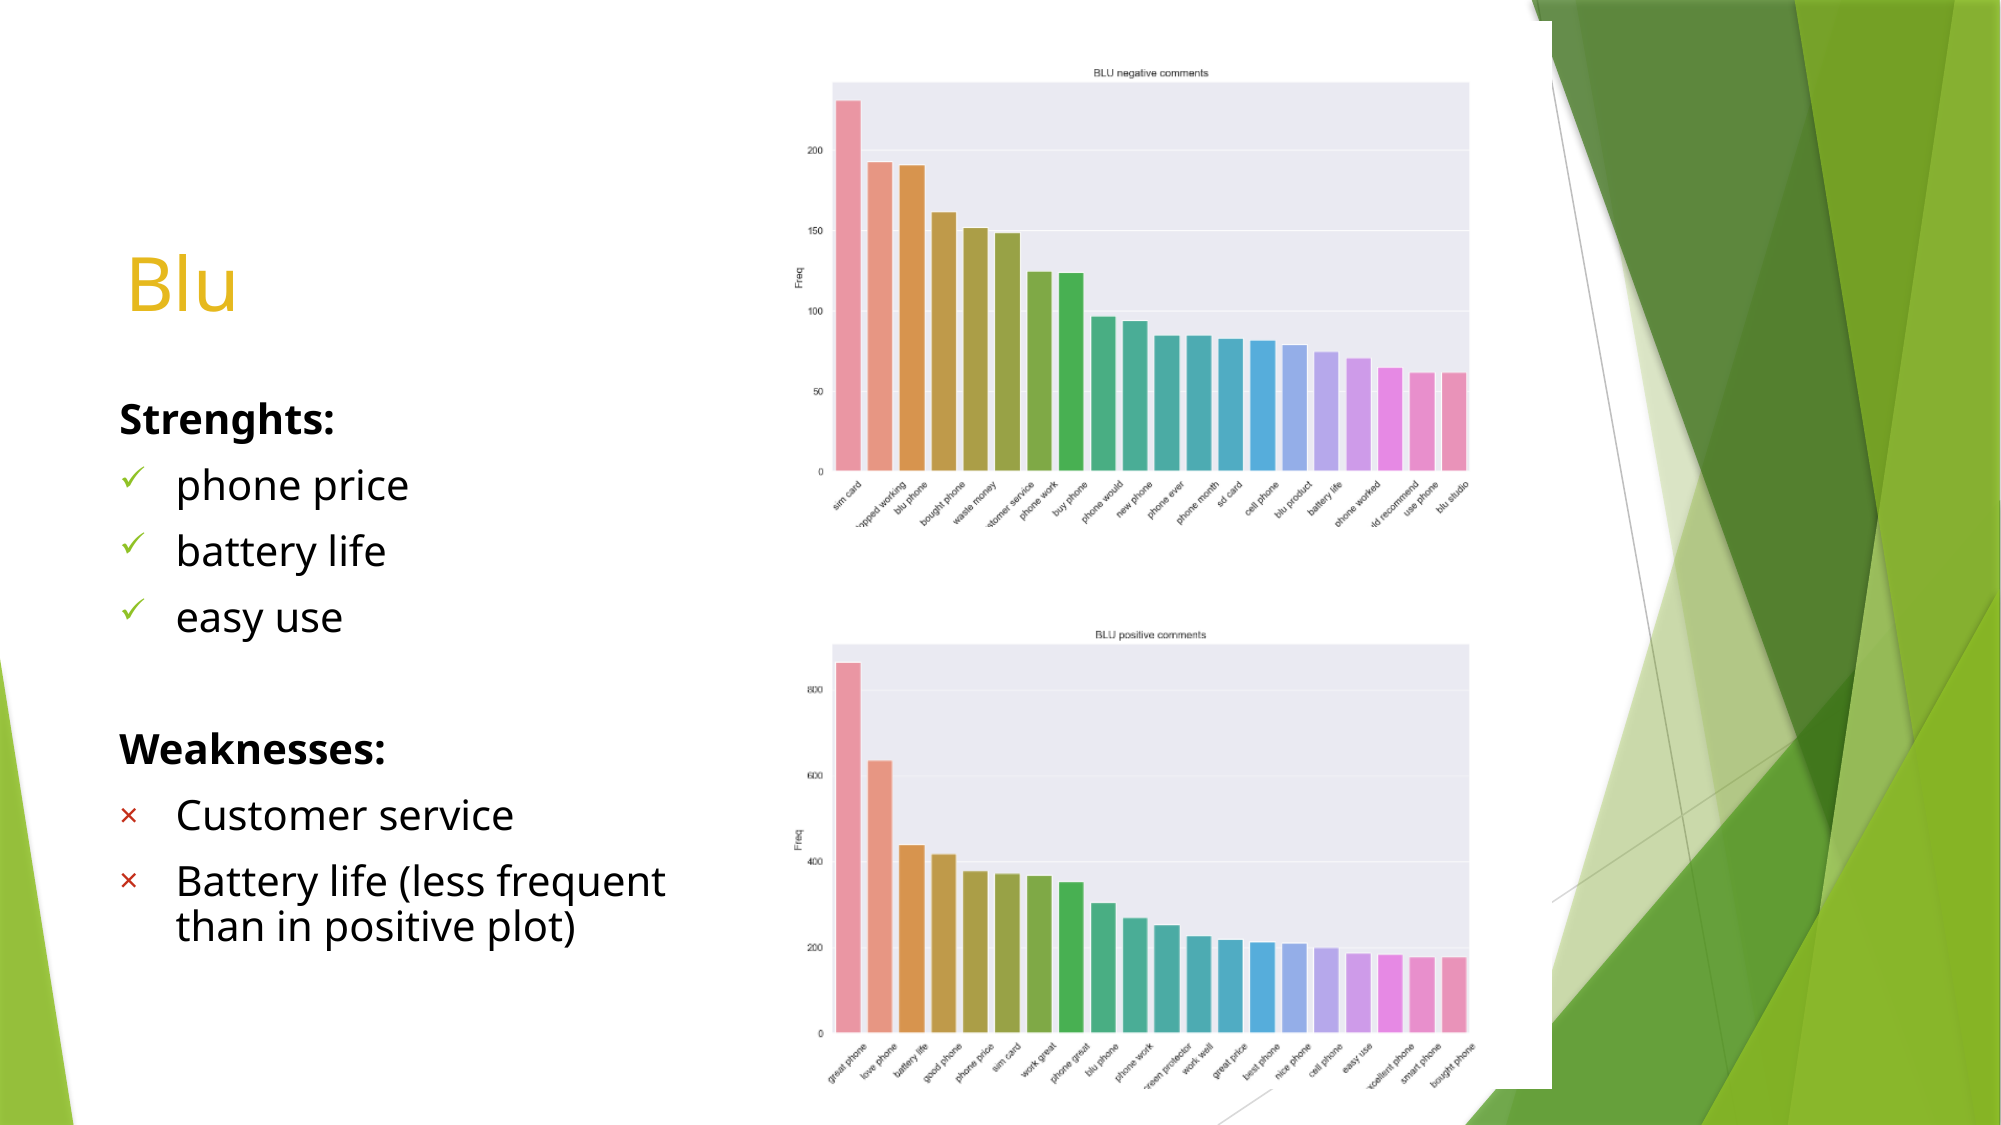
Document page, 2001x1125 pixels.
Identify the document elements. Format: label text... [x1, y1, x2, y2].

list Strenghts: phone price battery life easy use Weaknesses: Customer service Battery life (less frequent than in positive plot) [104, 325, 689, 1036]
picture [729, 21, 1552, 528]
title Blu [110, 208, 591, 325]
picture [729, 582, 1552, 1090]
